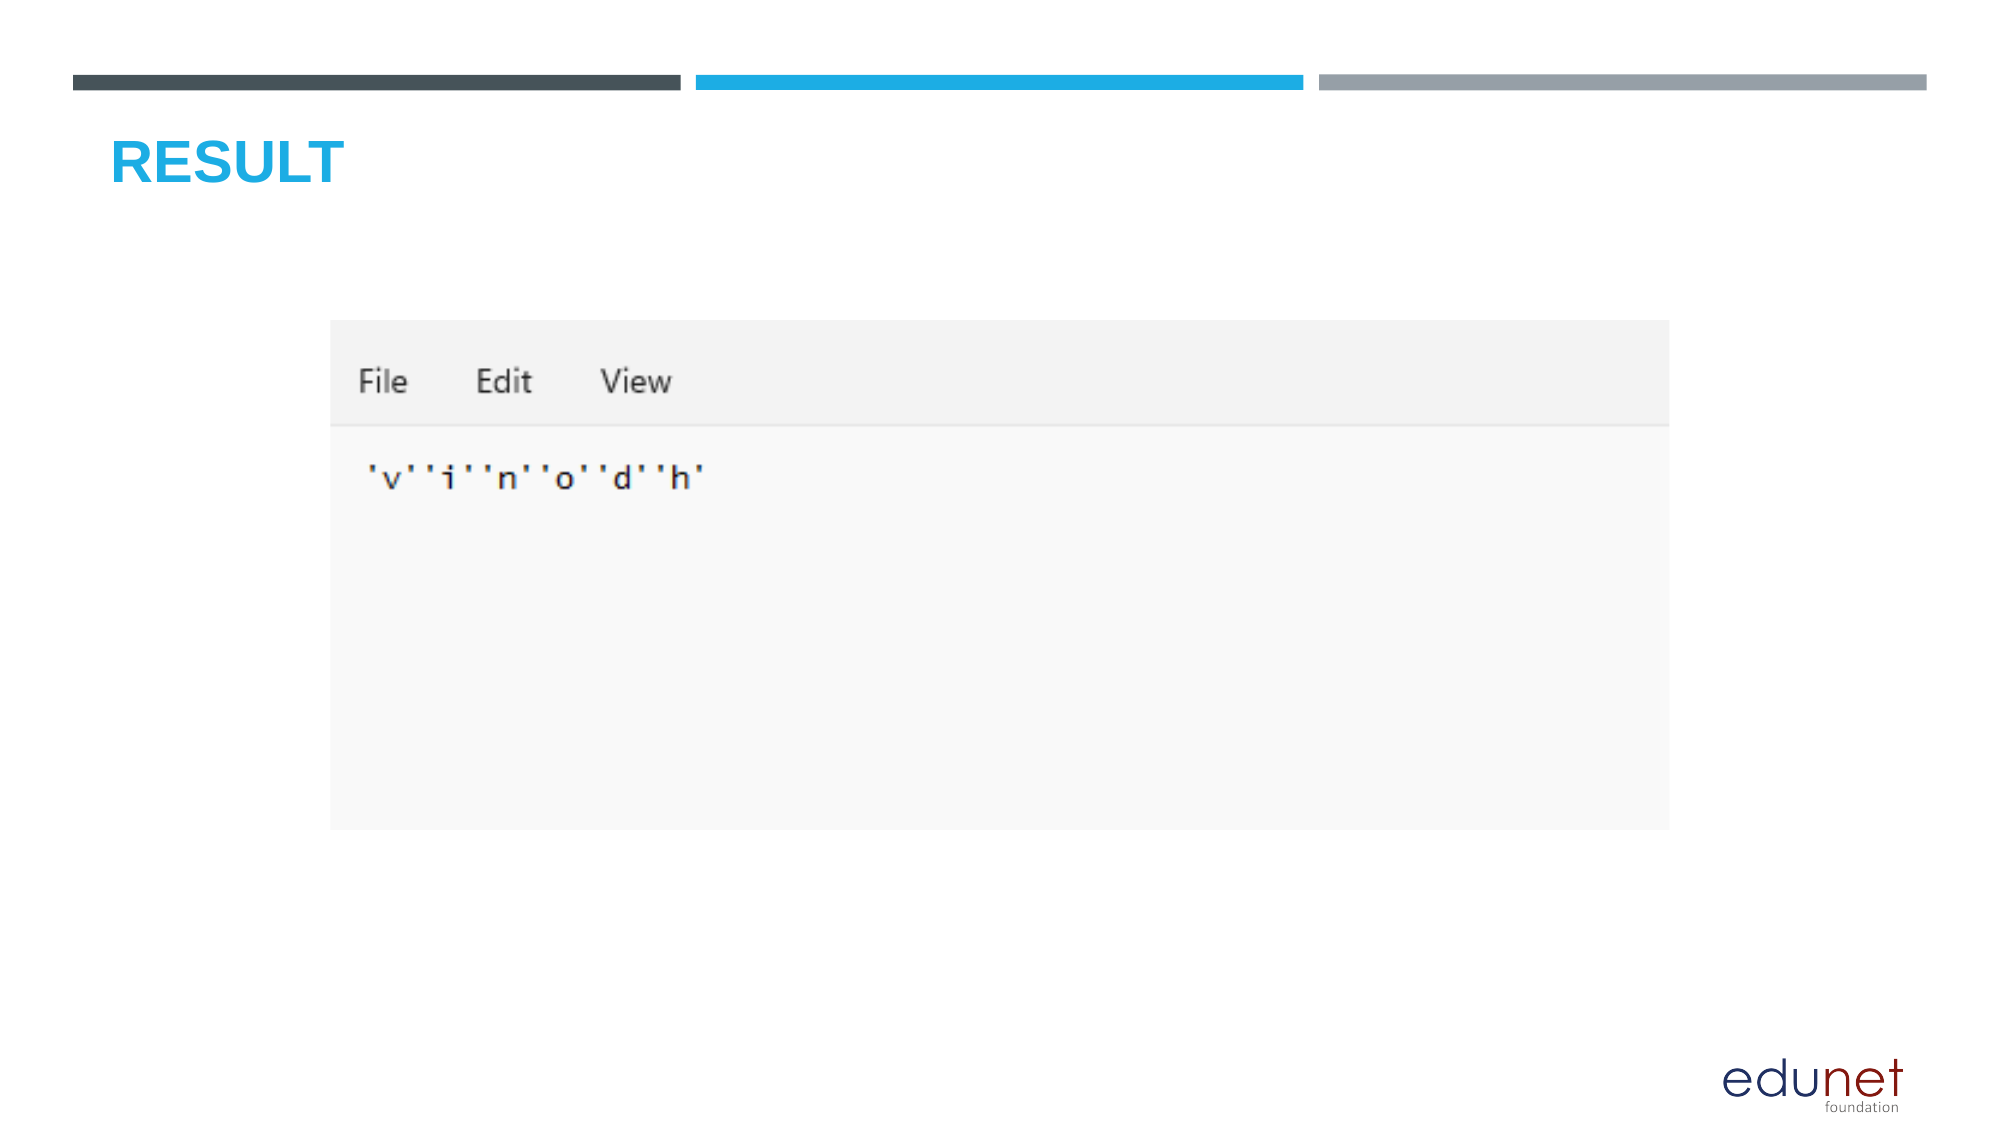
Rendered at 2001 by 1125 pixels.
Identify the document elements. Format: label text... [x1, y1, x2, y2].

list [330, 320, 1670, 830]
picture [1719, 1056, 1905, 1116]
title RESULT [95, 115, 1905, 203]
